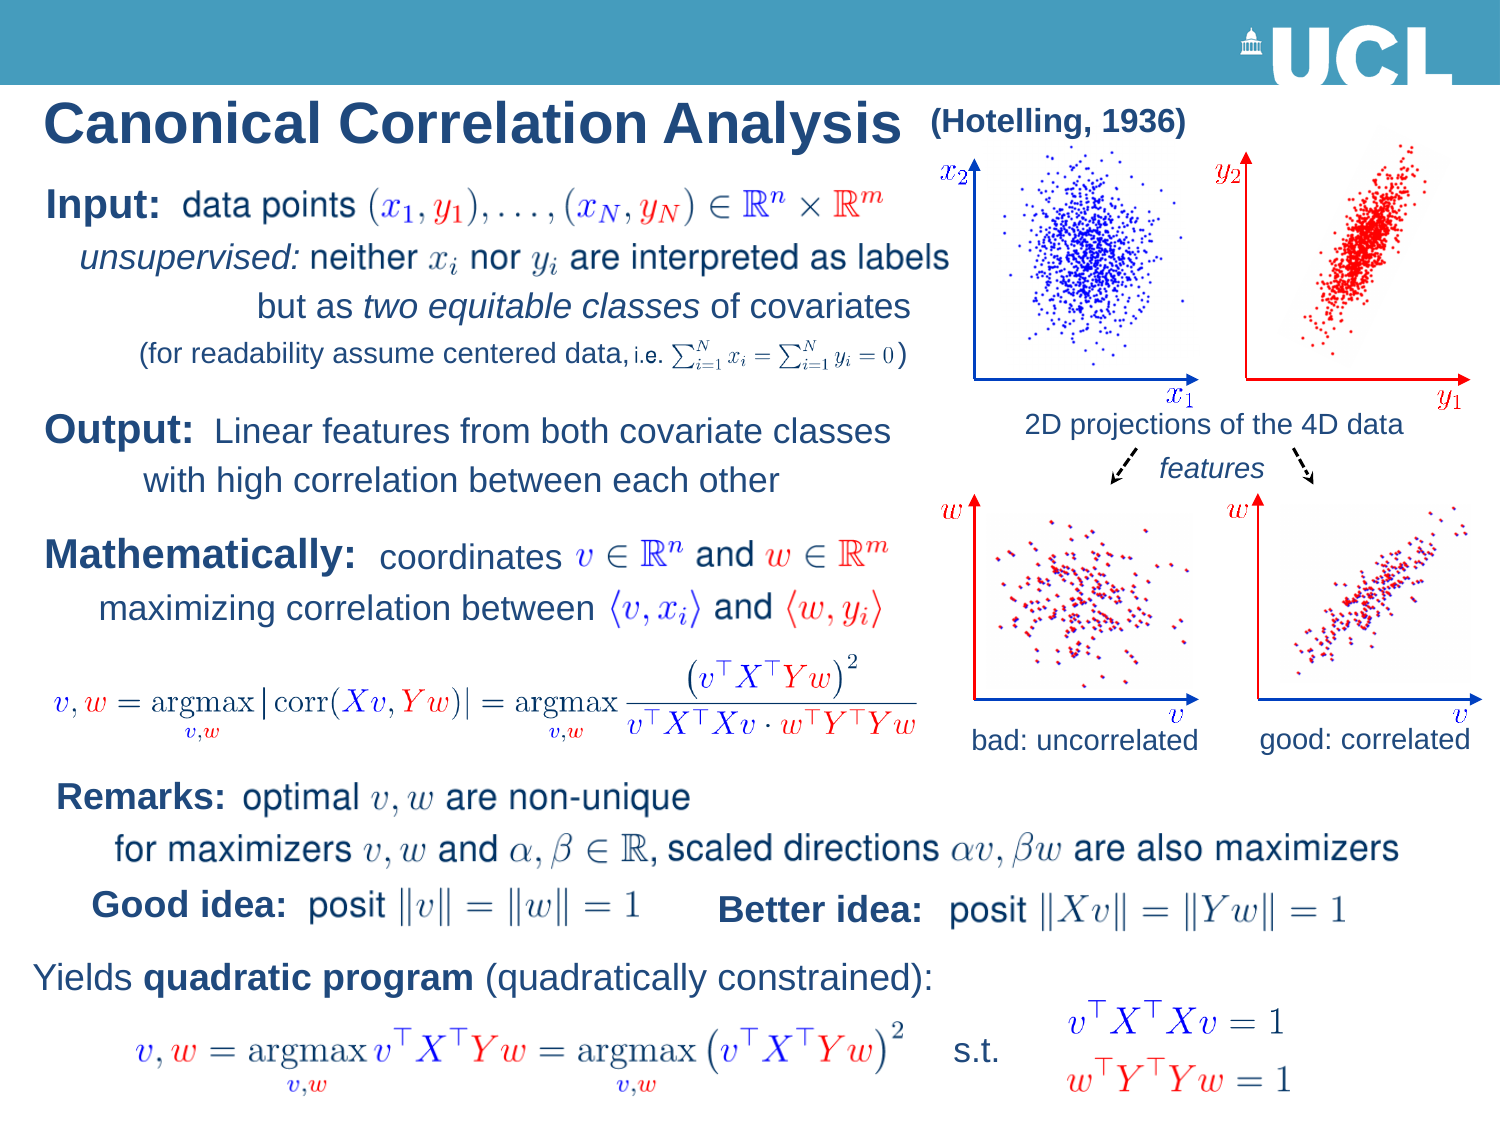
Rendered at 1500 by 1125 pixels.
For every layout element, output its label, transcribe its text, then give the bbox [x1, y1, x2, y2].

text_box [1293, 447, 1314, 485]
picture [607, 587, 882, 629]
text_box Better idea: [702, 879, 1121, 938]
text_box Output: [29, 394, 235, 460]
text_box Linear features from both covariate classes [199, 400, 963, 459]
picture [52, 652, 918, 743]
picture [938, 502, 963, 519]
text_box Yields quadratic program (quadratically constrained): [17, 945, 1137, 1006]
picture [1280, 504, 1471, 684]
picture [985, 513, 1193, 689]
text_box coordinates [364, 526, 581, 577]
picture [938, 147, 1240, 377]
text_box features [1144, 441, 1289, 492]
picture [111, 832, 658, 872]
picture [309, 884, 640, 928]
picture [1278, 125, 1450, 367]
picture [633, 337, 894, 370]
text_box Mathematically: [29, 519, 408, 584]
picture [1067, 999, 1285, 1035]
picture [242, 780, 692, 820]
text_box Remarks: [41, 764, 278, 825]
text_box bad: uncorrelated [956, 713, 1227, 764]
picture [135, 1021, 906, 1097]
picture [1165, 386, 1195, 408]
picture [182, 185, 887, 227]
picture [950, 889, 1345, 933]
text_box Input: [30, 169, 183, 235]
picture [1449, 707, 1469, 724]
text_box (Hotelling, 1936) [915, 91, 1228, 147]
picture [1064, 1057, 1291, 1093]
picture [1225, 501, 1249, 518]
text_box ) [883, 326, 935, 377]
text_box with high correlation between each other [128, 449, 892, 507]
text_box 2D projections of the 4D data [1009, 397, 1471, 448]
text_box Good idea: [76, 872, 353, 933]
picture [1166, 707, 1185, 724]
text_box s.t. [938, 1019, 1059, 1077]
picture [576, 538, 891, 570]
text_box maximizing correlation between [83, 577, 847, 635]
picture [0, 0, 1500, 85]
text_box Canonical Correlation Analysis [29, 78, 1412, 163]
picture [668, 831, 1399, 871]
picture [310, 241, 951, 280]
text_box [1110, 447, 1137, 485]
text_box good: correlated [1244, 712, 1500, 763]
text_box unsupervised: [64, 235, 337, 285]
picture [1434, 387, 1462, 412]
text_box (for readability assume centered data, [123, 327, 883, 377]
text_box but as two equitable classes of covariates [242, 275, 932, 327]
